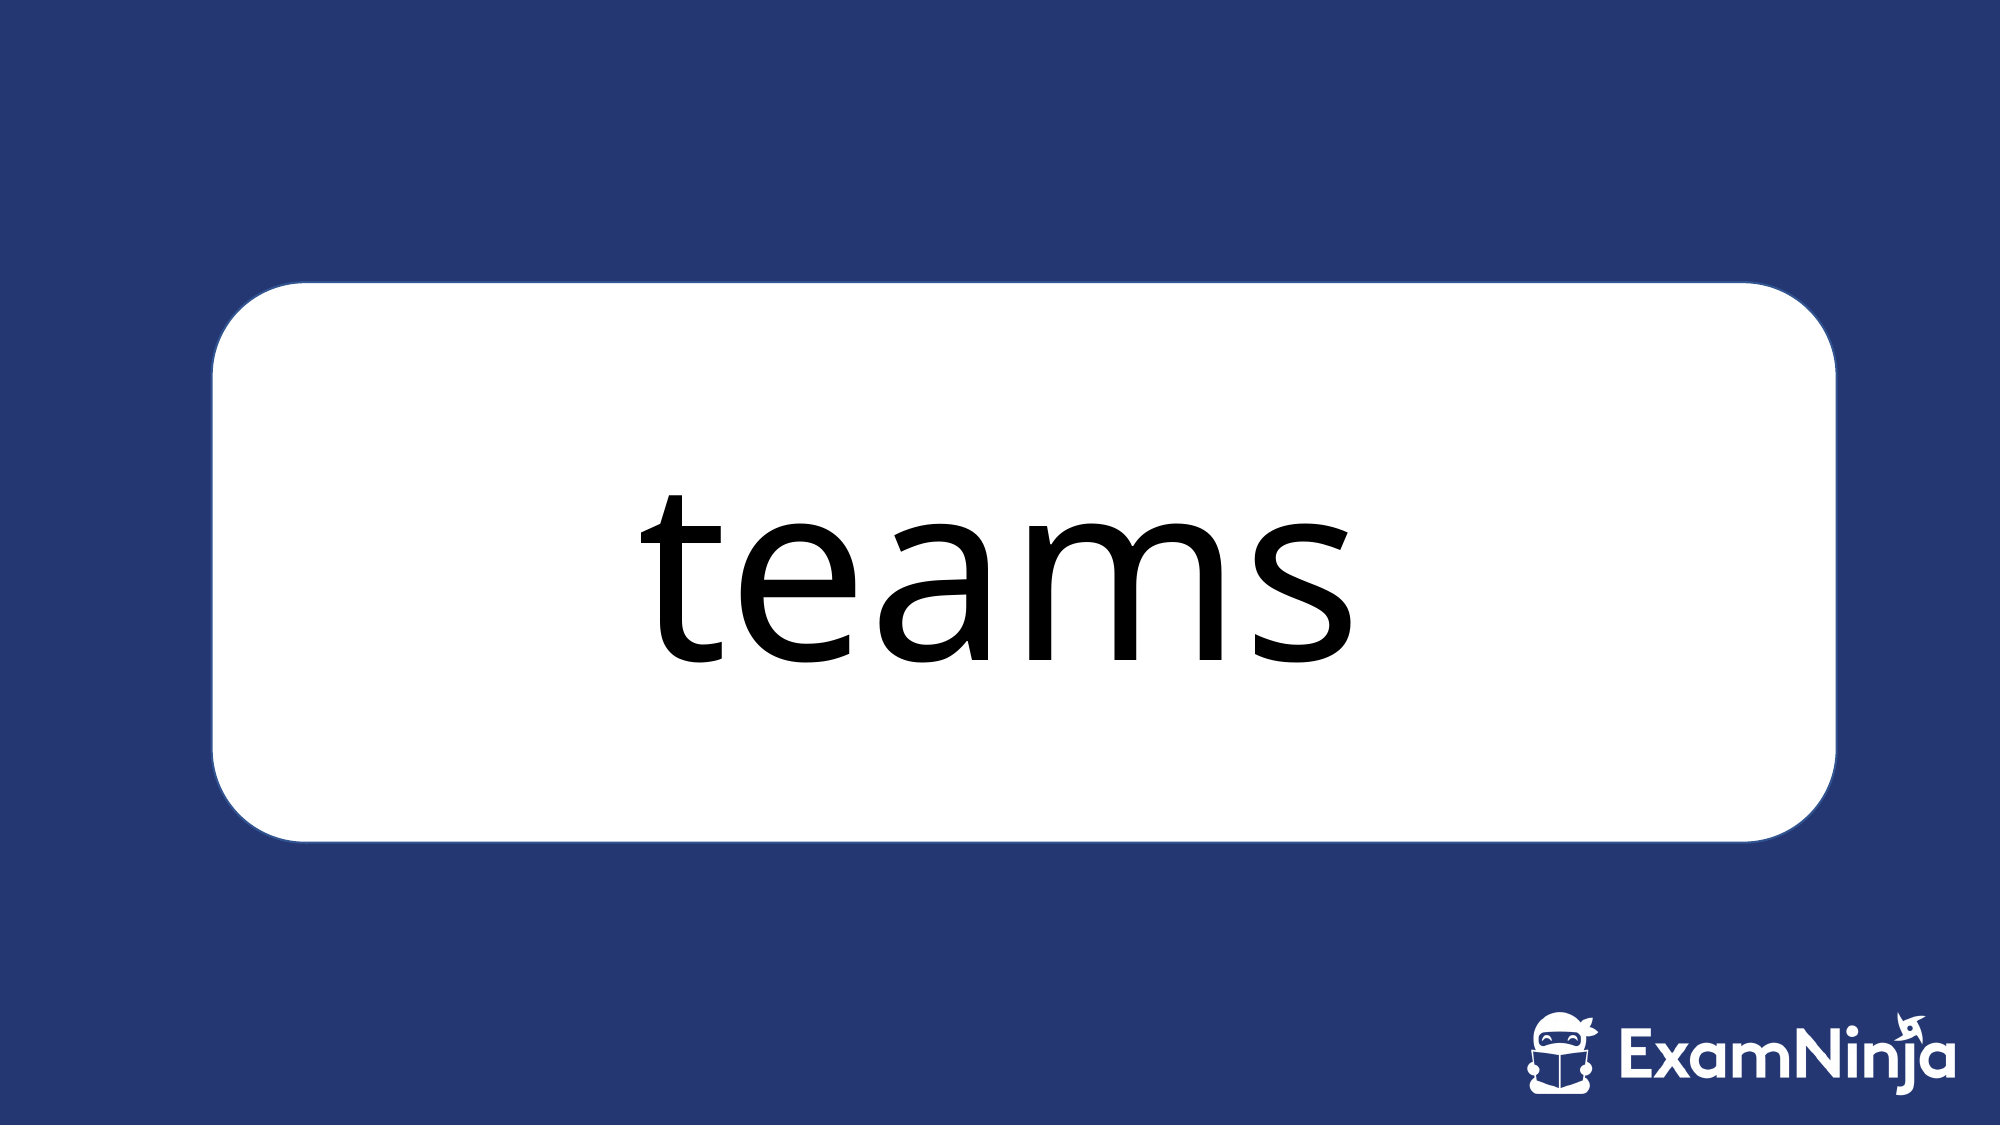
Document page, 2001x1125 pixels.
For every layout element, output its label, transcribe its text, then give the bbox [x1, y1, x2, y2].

text_box [210, 281, 1838, 403]
picture [1501, 1003, 1979, 1102]
text_box teams [143, 403, 1857, 719]
text_box [210, 719, 1838, 844]
